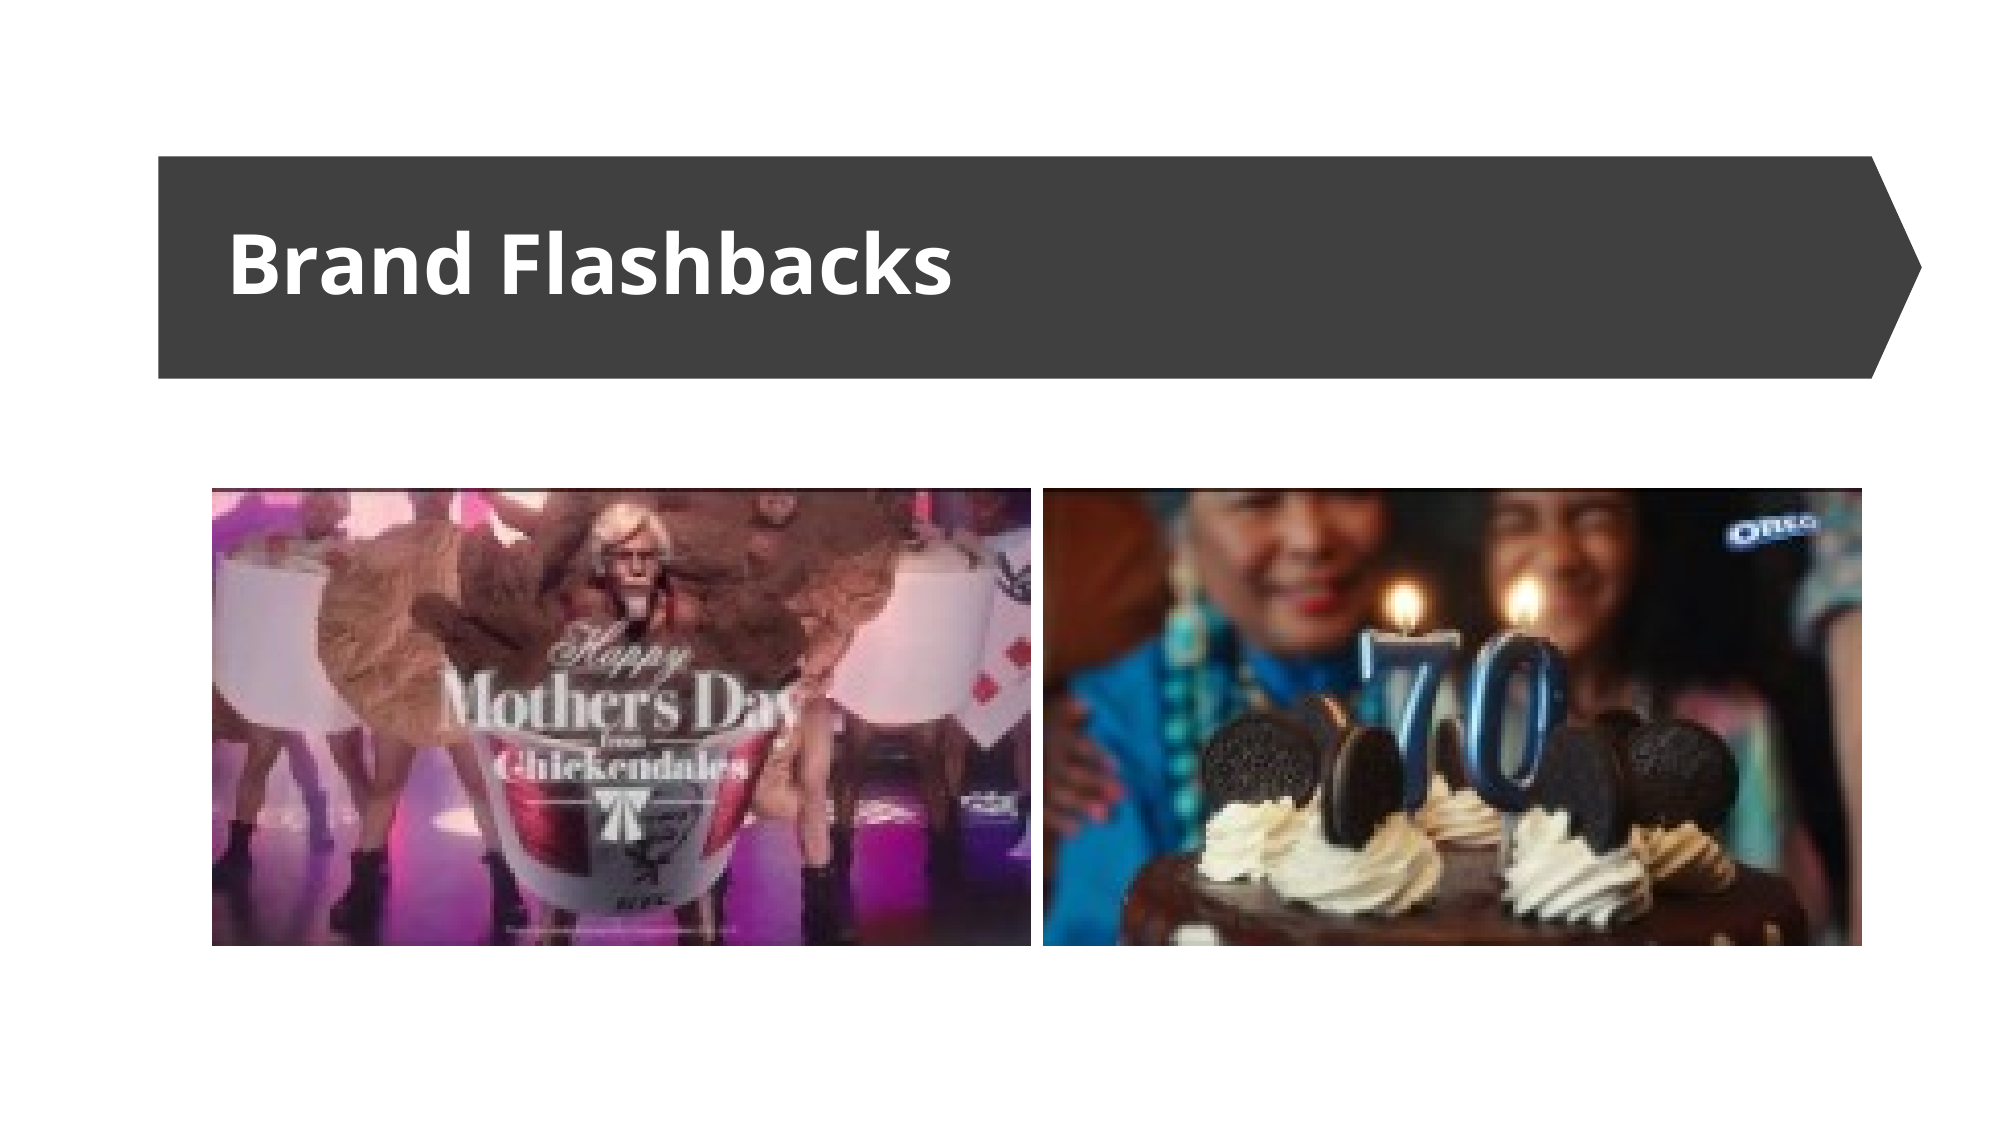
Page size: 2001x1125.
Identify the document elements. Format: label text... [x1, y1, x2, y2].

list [211, 487, 1031, 947]
text_box [157, 155, 1923, 380]
title Brand Flashbacks [211, 197, 1856, 339]
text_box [1042, 487, 1862, 947]
